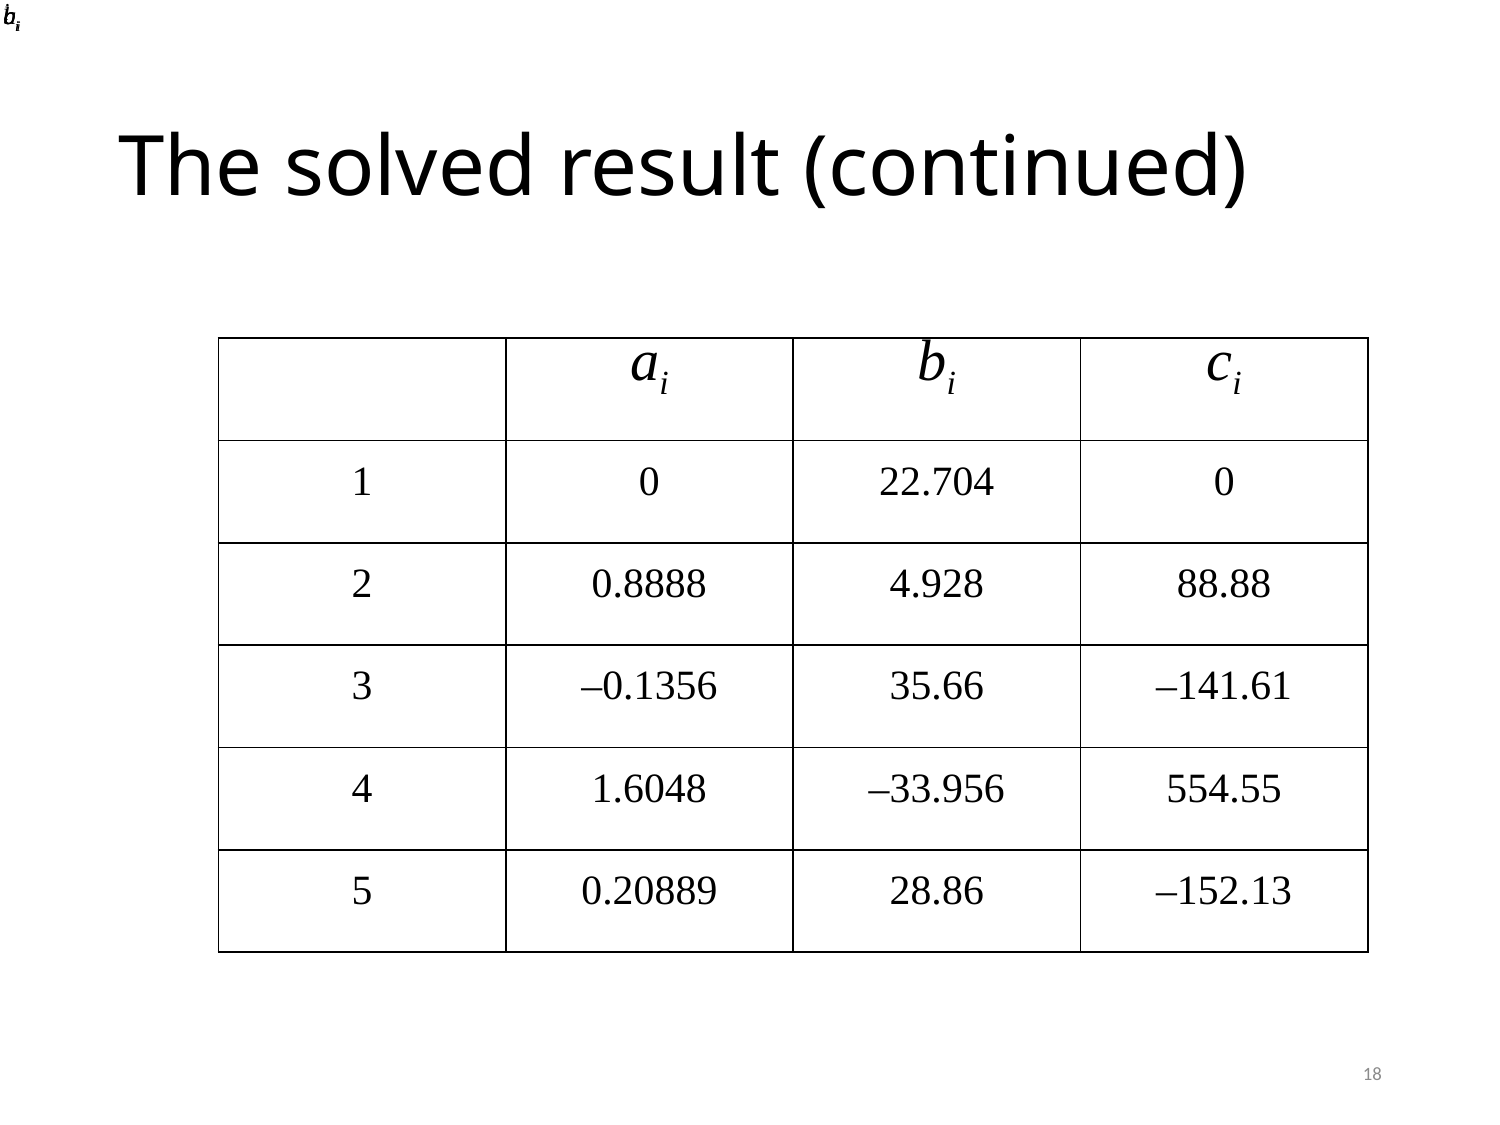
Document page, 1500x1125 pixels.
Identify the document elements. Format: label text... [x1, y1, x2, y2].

slide_number 18 [1059, 1042, 1397, 1103]
table_cell 0 [1081, 441, 1367, 542]
table_cell –141.61 [1081, 646, 1367, 747]
table_cell 28.86 [794, 851, 1080, 951]
table_cell –33.956 [794, 748, 1080, 849]
title The solved result (continued) [103, 59, 1397, 278]
table_cell 0 [507, 441, 792, 542]
table_header [219, 339, 505, 440]
table_cell 88.88 [1081, 544, 1367, 644]
table_cell 2 [219, 544, 505, 644]
table_cell 0.8888 [507, 544, 792, 644]
table_cell –152.13 [1081, 851, 1367, 951]
table_cell 1 [219, 441, 505, 542]
table_cell 1.6048 [507, 748, 792, 849]
table_cell 5 [219, 851, 505, 951]
table_cell 3 [219, 646, 505, 747]
table_header ai [507, 339, 792, 440]
table_cell 35.66 [794, 646, 1080, 747]
table_cell 4 [219, 748, 505, 849]
table_header ci [1081, 339, 1367, 440]
table_cell 554.55 [1081, 748, 1367, 849]
table_cell –0.1356 [507, 646, 792, 747]
table_cell 0.20889 [507, 851, 792, 951]
table_cell 22.704 [794, 441, 1080, 542]
table_header bi [794, 339, 1080, 440]
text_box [0, 0, 24, 38]
table_cell 4.928 [794, 544, 1080, 644]
